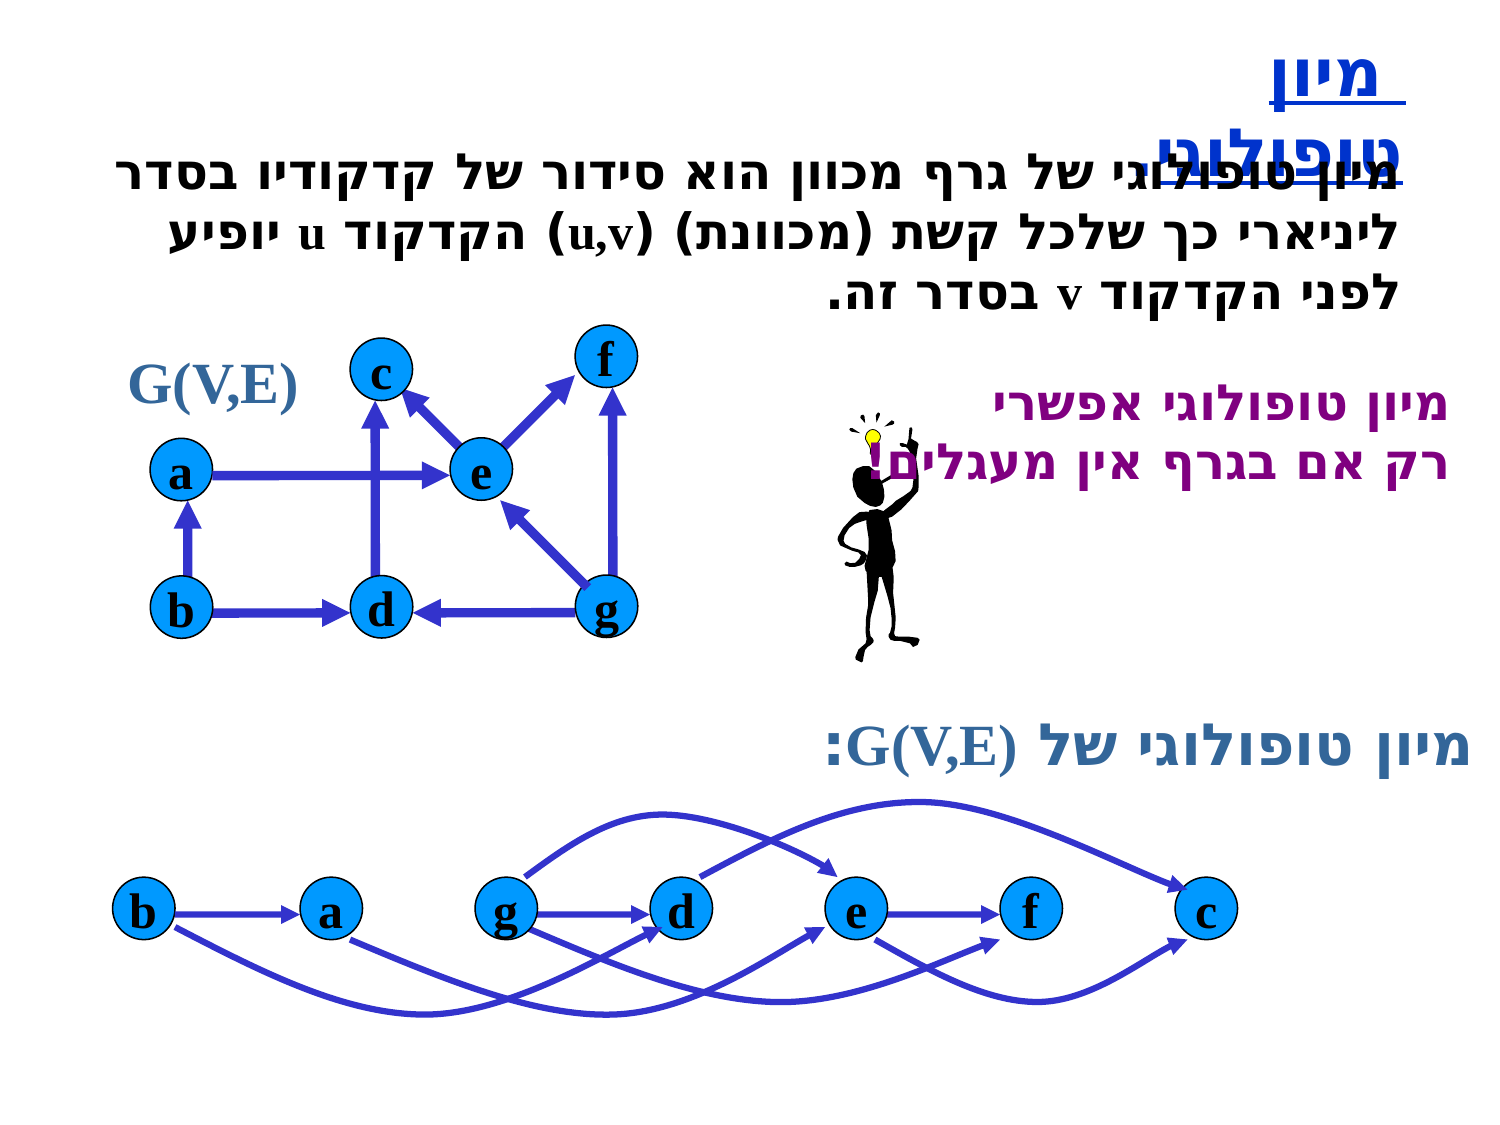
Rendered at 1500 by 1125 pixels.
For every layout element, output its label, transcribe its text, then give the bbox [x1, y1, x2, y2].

text_box מיון טופולוגי אפשרי רק אם בגרף אין מעגלים! [849, 362, 1467, 498]
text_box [837, 412, 920, 663]
text_box G(V,E) [112, 337, 144, 423]
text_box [112, 799, 1238, 1017]
text_box מיון טופולוגי. [1012, 22, 1418, 198]
text_box מיון טופולוגי של גרף מכוון הוא סידור של קדקודיו בסדר ליניארי כך שלכל קשת (מכוונת) (u,v) הקדקוד u יופיע לפני הקדקוד v בסדר זה. [49, 132, 1417, 328]
text_box מיון טופולוגי של G(V,E): [807, 700, 1489, 785]
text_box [149, 324, 638, 639]
